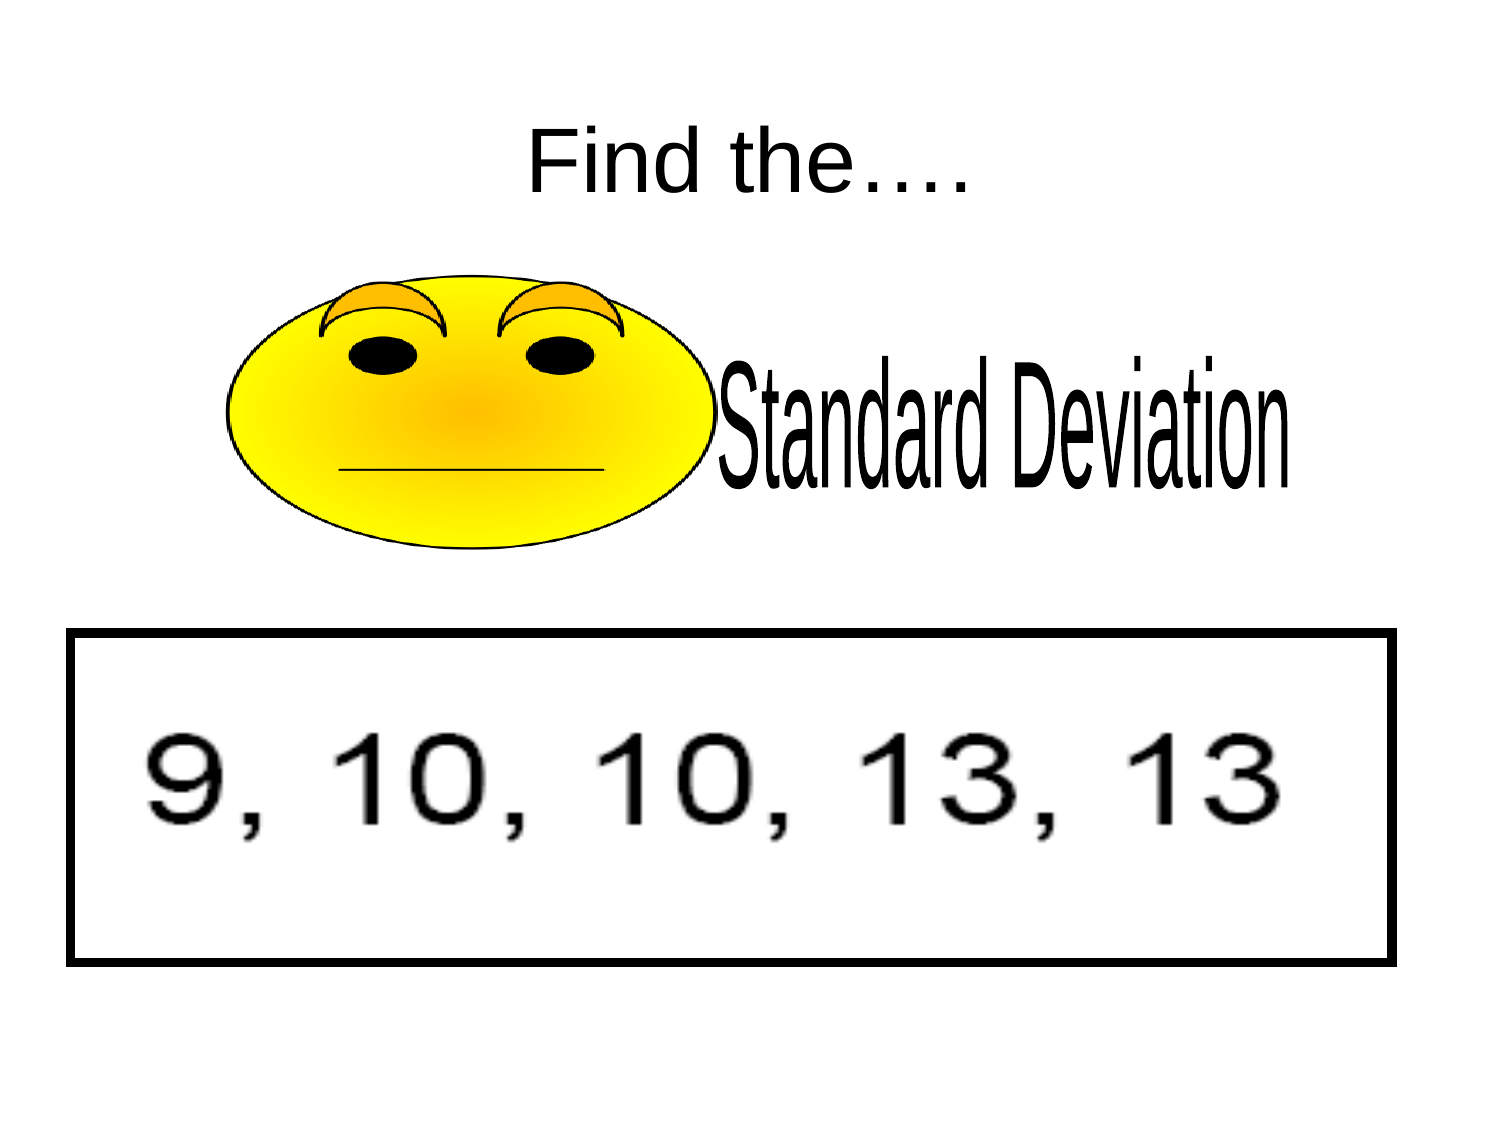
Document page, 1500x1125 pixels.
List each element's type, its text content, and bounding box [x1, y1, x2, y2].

title Find the…. [487, 62, 1013, 251]
picture [74, 637, 1388, 958]
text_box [224, 274, 1288, 551]
